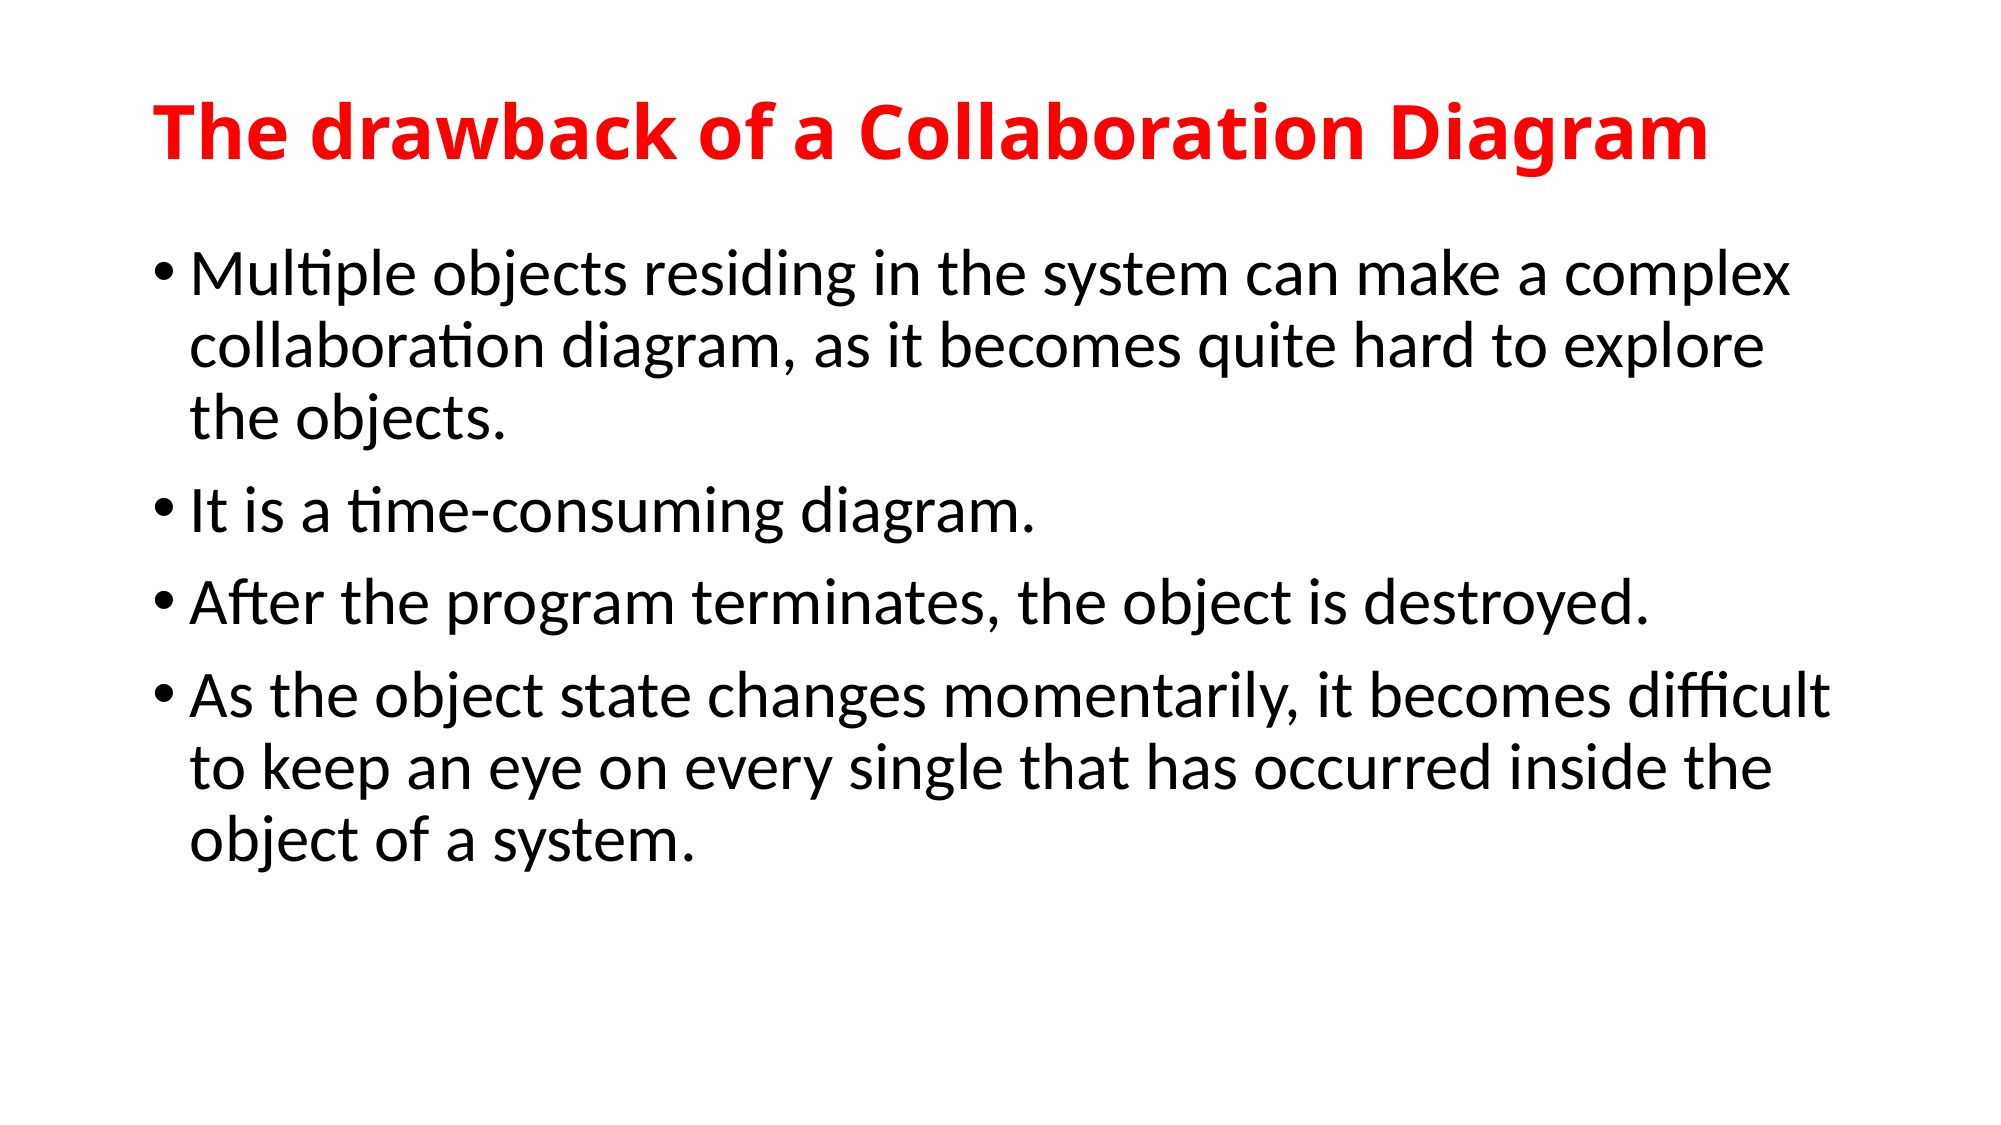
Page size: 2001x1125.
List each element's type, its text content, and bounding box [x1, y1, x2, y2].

title The drawback of a Collaboration Diagram [137, 59, 1863, 211]
list Multiple objects residing in the system can make a complex collaboration diagram, as it becomes quite hard to explore the objects. It is a time-consuming diagram. After the program terminates, the object is destroyed. As the object state changes momentarily, it becomes difficult to keep an eye on every single that has occurred inside the object of a system. [137, 230, 1863, 1096]
